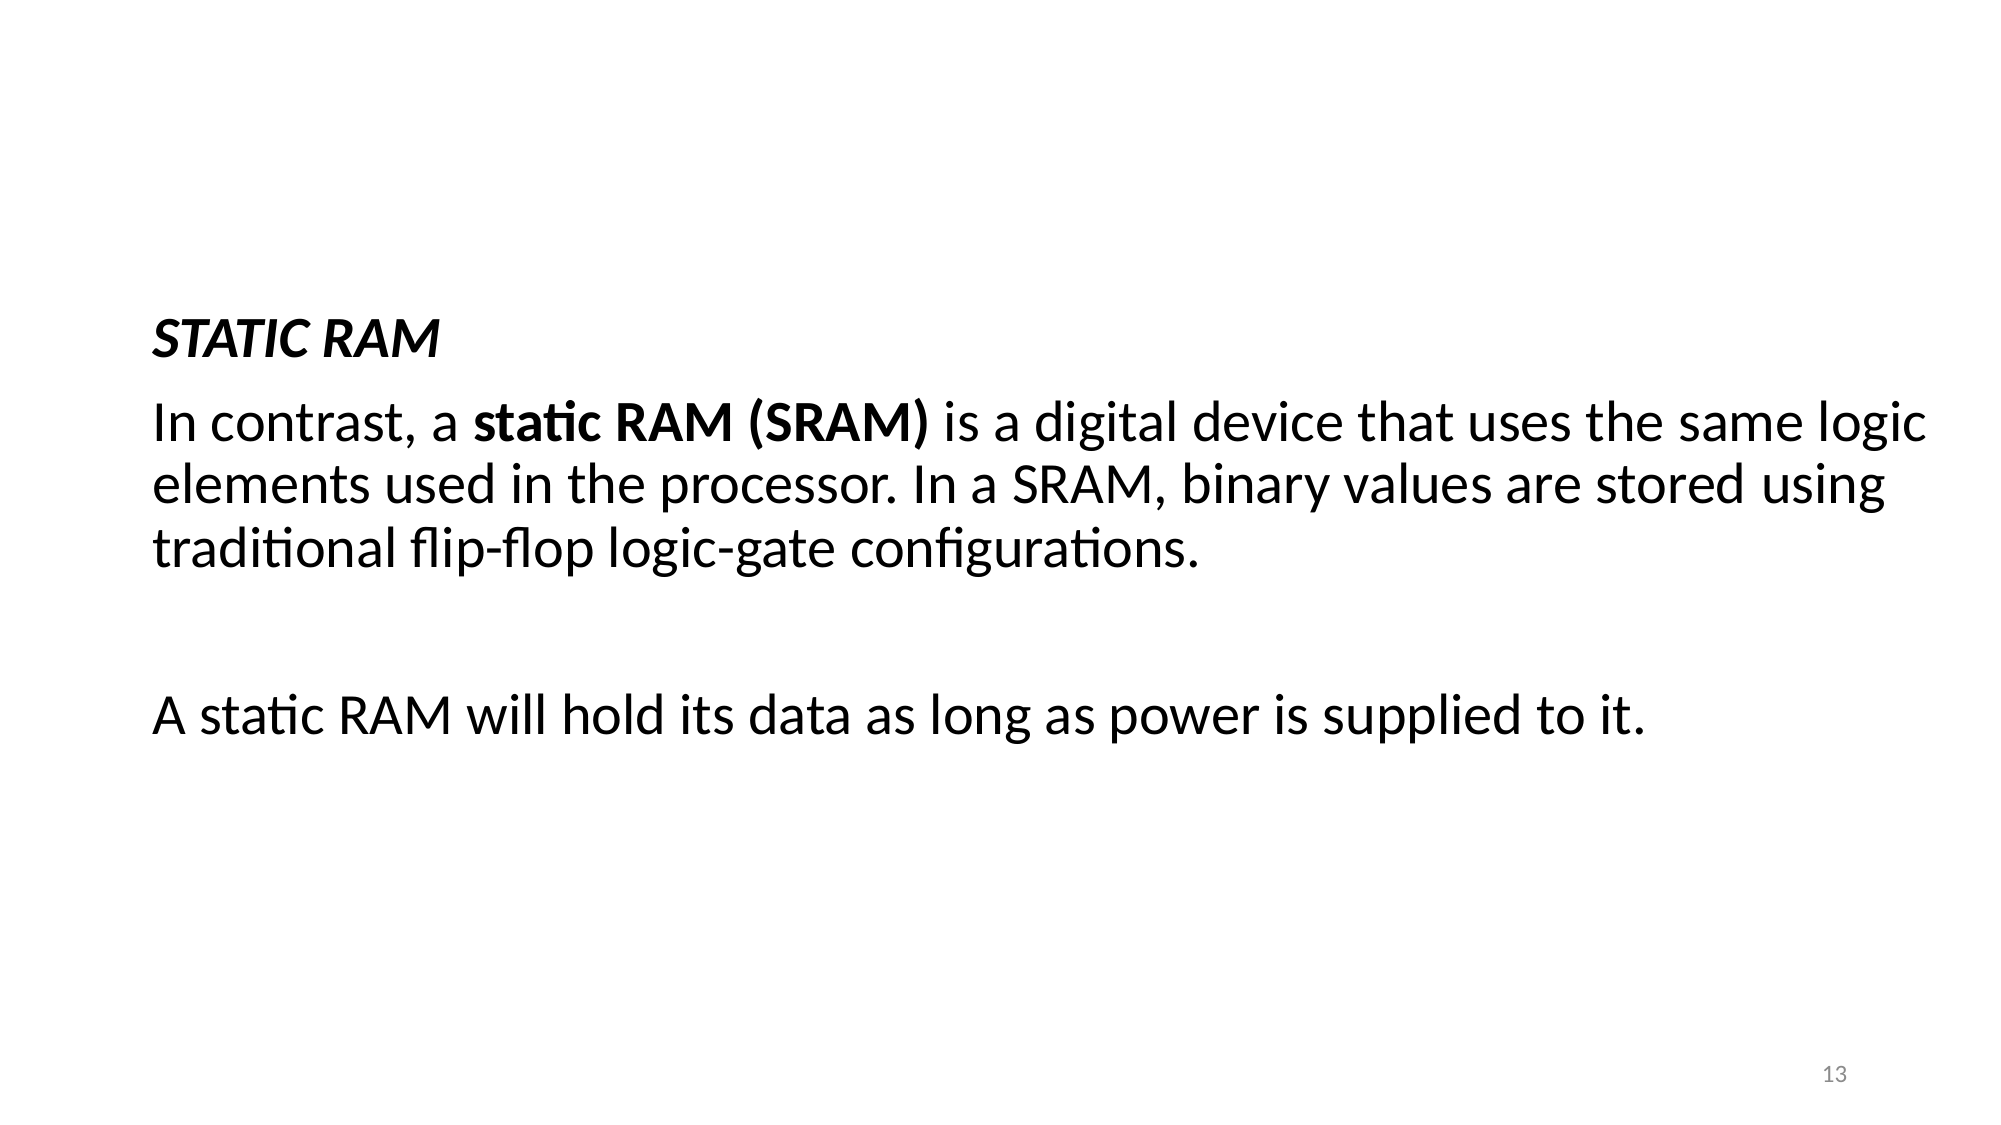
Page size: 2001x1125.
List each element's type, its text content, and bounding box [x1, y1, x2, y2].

slide_number 13 [1412, 1042, 1863, 1103]
list STATIC RAM In contrast, a static RAM (SRAM) is a digital device that uses the same logic elements used in the processor. In a SRAM, binary values are stored using traditional flip-flop logic-gate configurations. A static RAM will hold its data as long as power is supplied to it. [137, 299, 1964, 1014]
